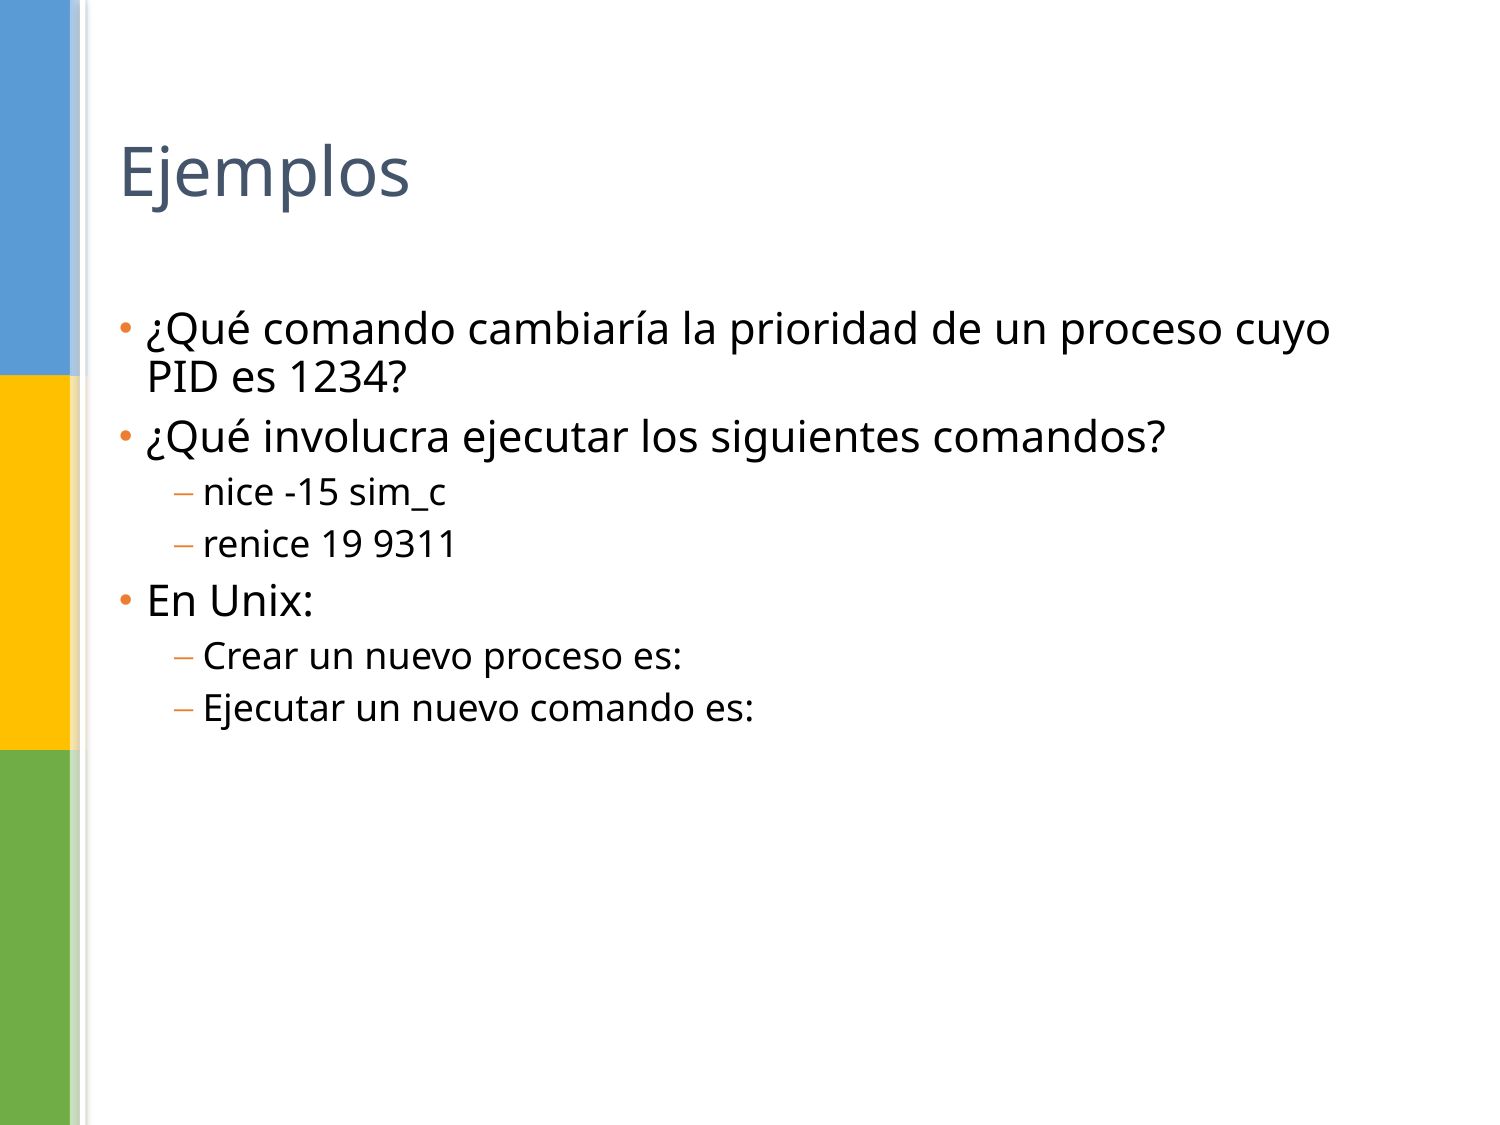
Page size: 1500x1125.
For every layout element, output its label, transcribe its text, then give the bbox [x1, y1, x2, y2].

title Ejemplos [103, 59, 1397, 278]
list ¿Qué comando cambiaría la prioridad de un proceso cuyo PID es 1234? ¿Qué involucra ejecutar los siguientes comandos? nice -15 sim_c renice 19 9311 En Unix: Crear un nuevo proceso es: Ejecutar un nuevo comando es: [103, 299, 1397, 1014]
